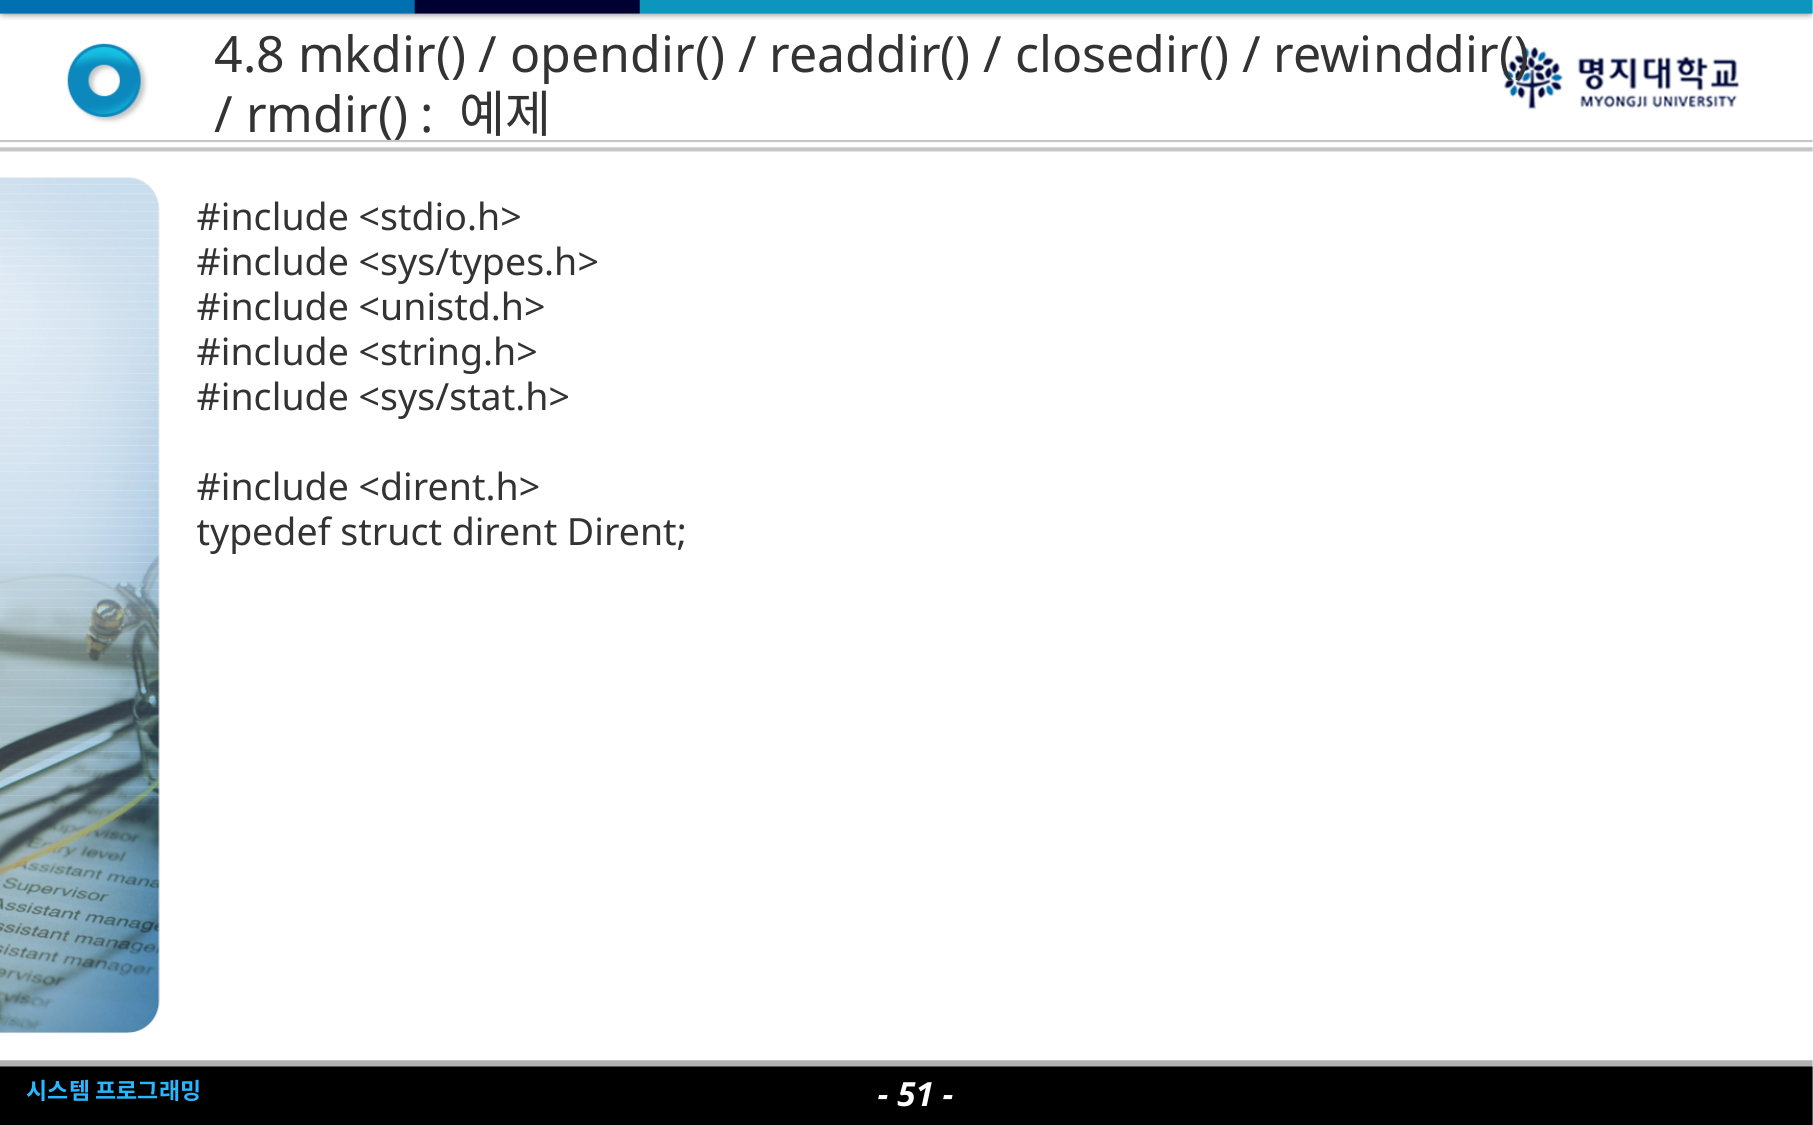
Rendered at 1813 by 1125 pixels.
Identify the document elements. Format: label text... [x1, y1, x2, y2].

text_box - <숫자> - [819, 1065, 1012, 1125]
text_box 4.8 mkdir() / opendir() / readdir() / closedir() / rewinddir() / rmdir() : 예제 [197, 25, 1551, 140]
picture [0, 0, 1813, 1125]
text_box #include <stdio.h> #include <sys/types.h> #include <unistd.h> #include <string.h> #include <sys/stat.h> #include <dirent.h> typedef struct dirent Dirent; [179, 184, 1703, 629]
